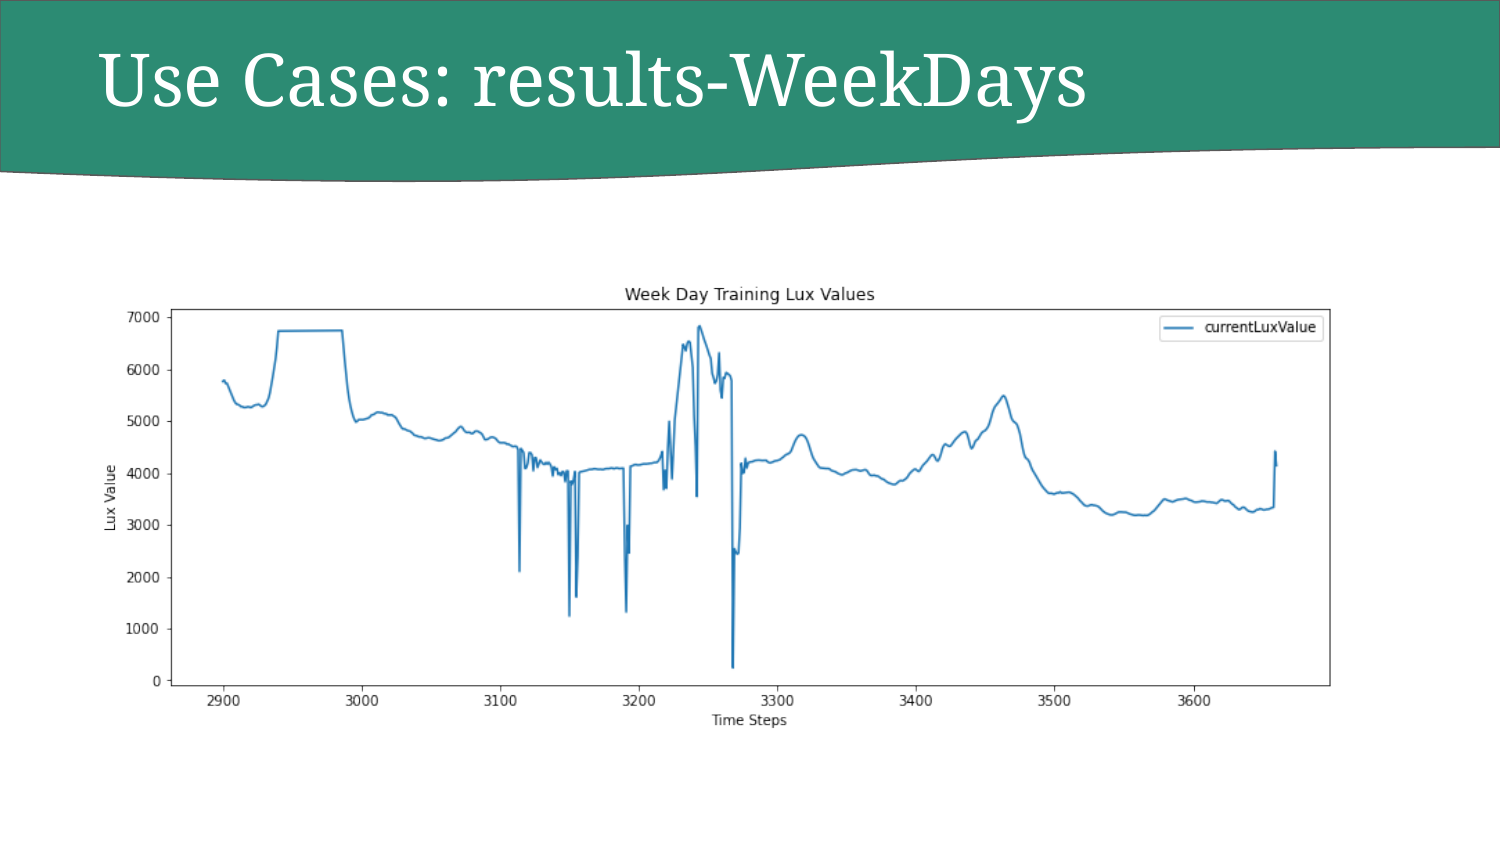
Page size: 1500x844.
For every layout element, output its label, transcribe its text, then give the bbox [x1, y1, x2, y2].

picture [96, 276, 1338, 739]
text_box [0, 0, 1500, 182]
text_box Use Cases: results-WeekDays [83, 18, 1274, 137]
